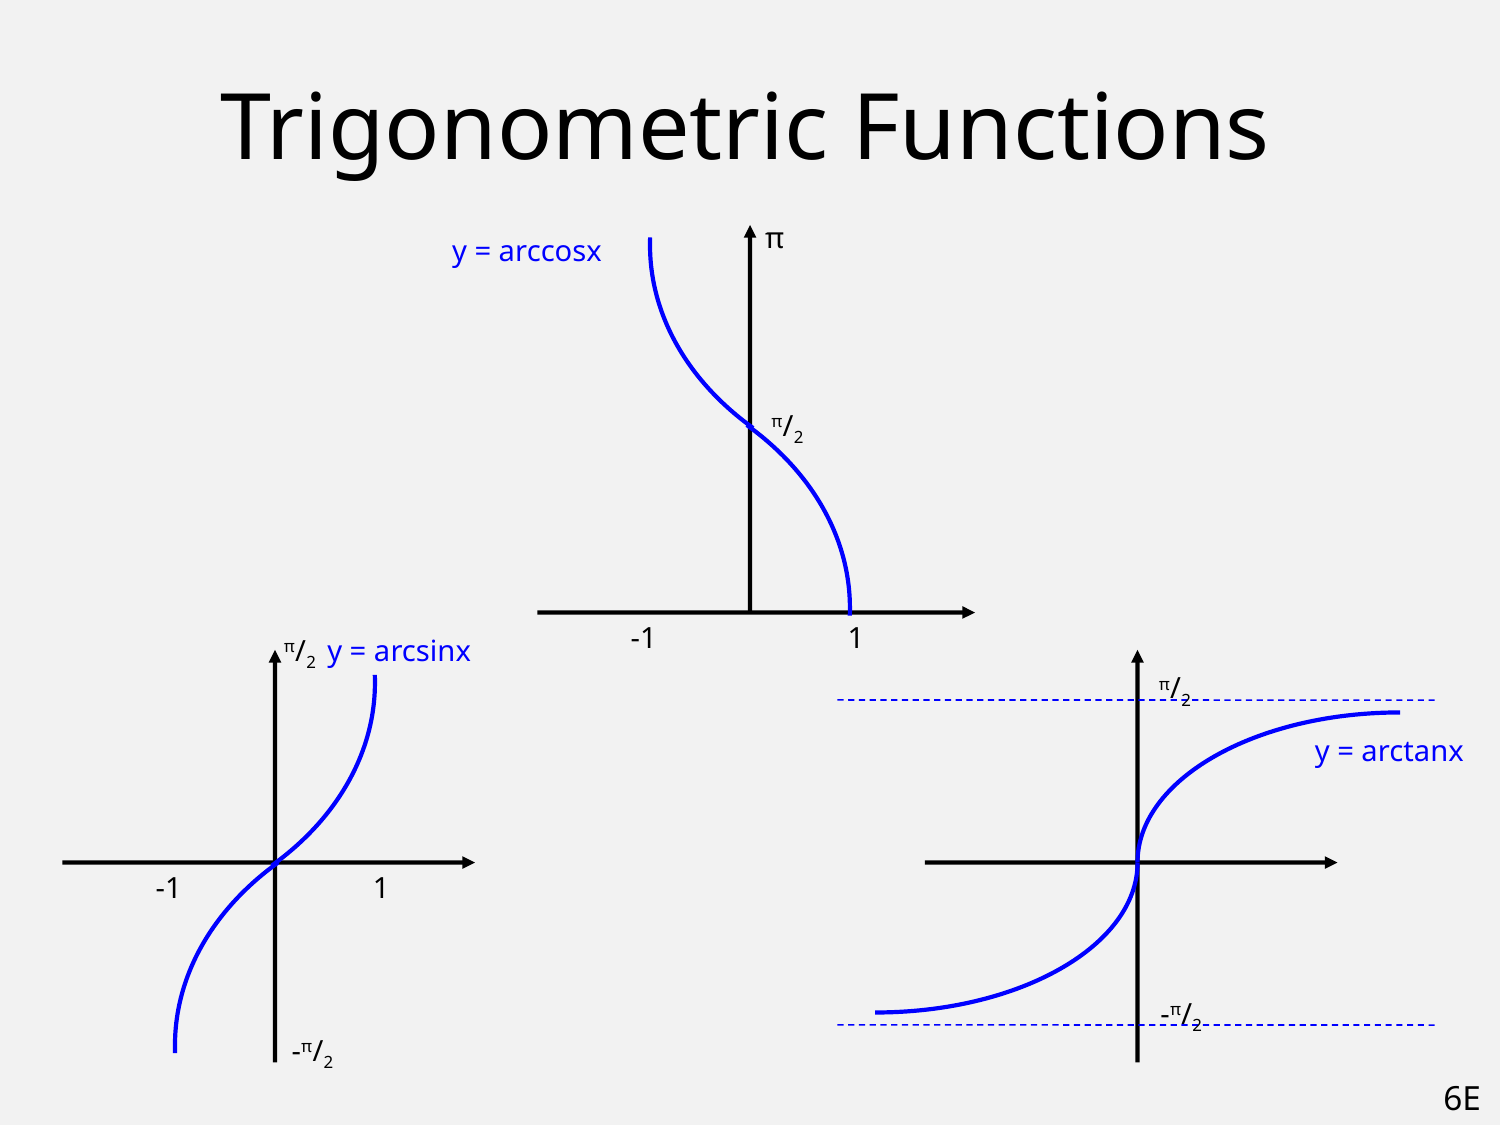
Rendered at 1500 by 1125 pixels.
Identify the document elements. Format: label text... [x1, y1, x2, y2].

text_box [174, 862, 500, 1054]
text_box [888, 606, 976, 619]
text_box 6E [1428, 1069, 1500, 1125]
text_box [1325, 863, 1337, 869]
text_box π/2 [1137, 662, 1213, 717]
text_box 1 [349, 862, 413, 913]
text_box y = arccosx [437, 239, 650, 275]
text_box -π/2 [262, 1025, 363, 1080]
text_box -π/2 [1137, 987, 1225, 1042]
text_box y = arcsinx [350, 624, 525, 675]
text_box -1 [612, 612, 675, 663]
text_box π/2 [249, 624, 350, 680]
text_box 1 [824, 612, 888, 663]
text_box y = arctanx [1299, 724, 1500, 775]
text_box -1 [137, 862, 200, 913]
text_box π/2 [749, 399, 825, 455]
text_box [650, 239, 976, 426]
title Trigonometric Functions [98, 21, 1393, 239]
text_box [524, 425, 850, 616]
text_box [49, 675, 375, 866]
text_box [413, 856, 475, 869]
text_box π [737, 239, 813, 263]
text_box [875, 862, 1138, 1013]
text_box [1131, 649, 1144, 663]
text_box [1137, 712, 1401, 863]
